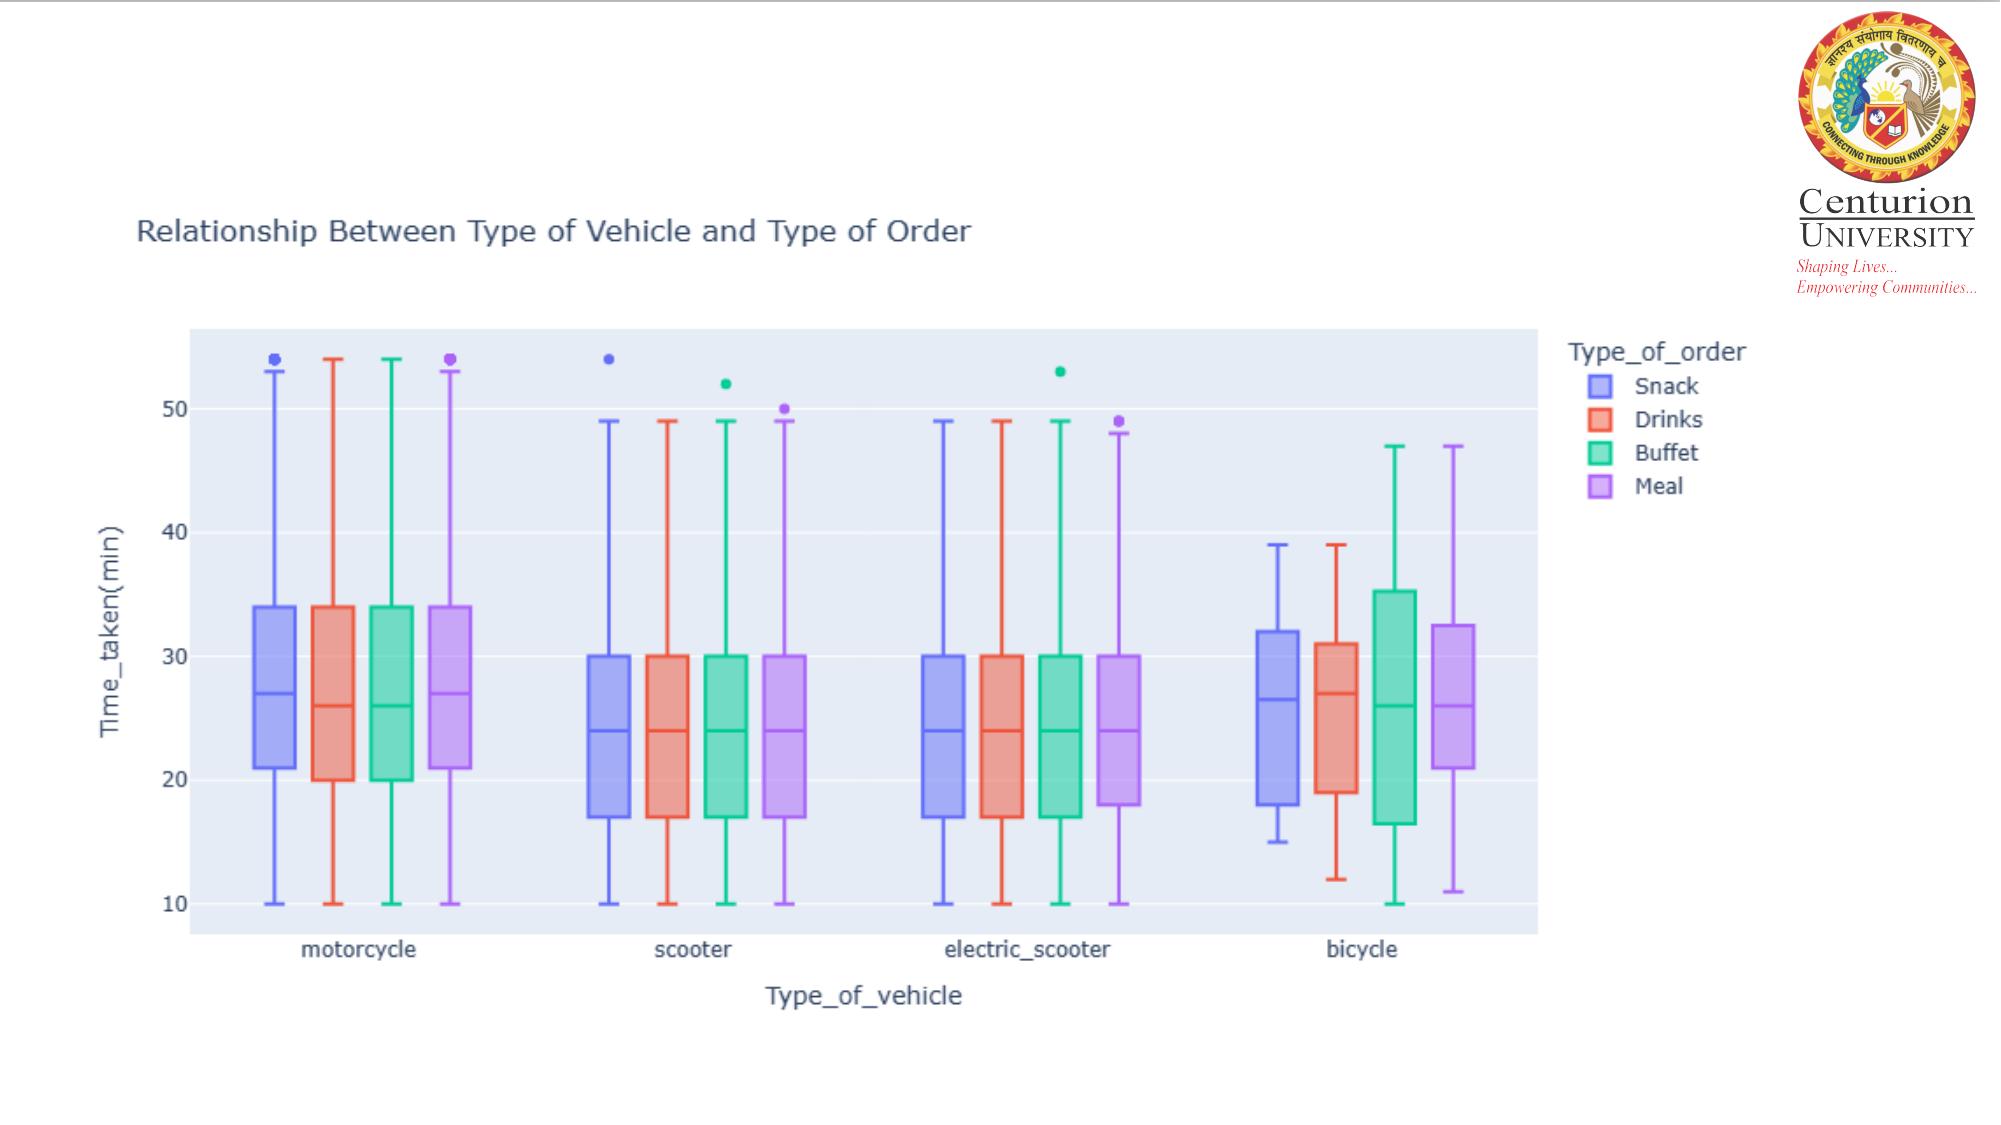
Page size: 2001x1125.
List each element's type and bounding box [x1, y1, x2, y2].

picture [1796, 11, 1978, 297]
picture [49, 154, 1775, 1075]
text_box [0, 1, 2000, 1125]
